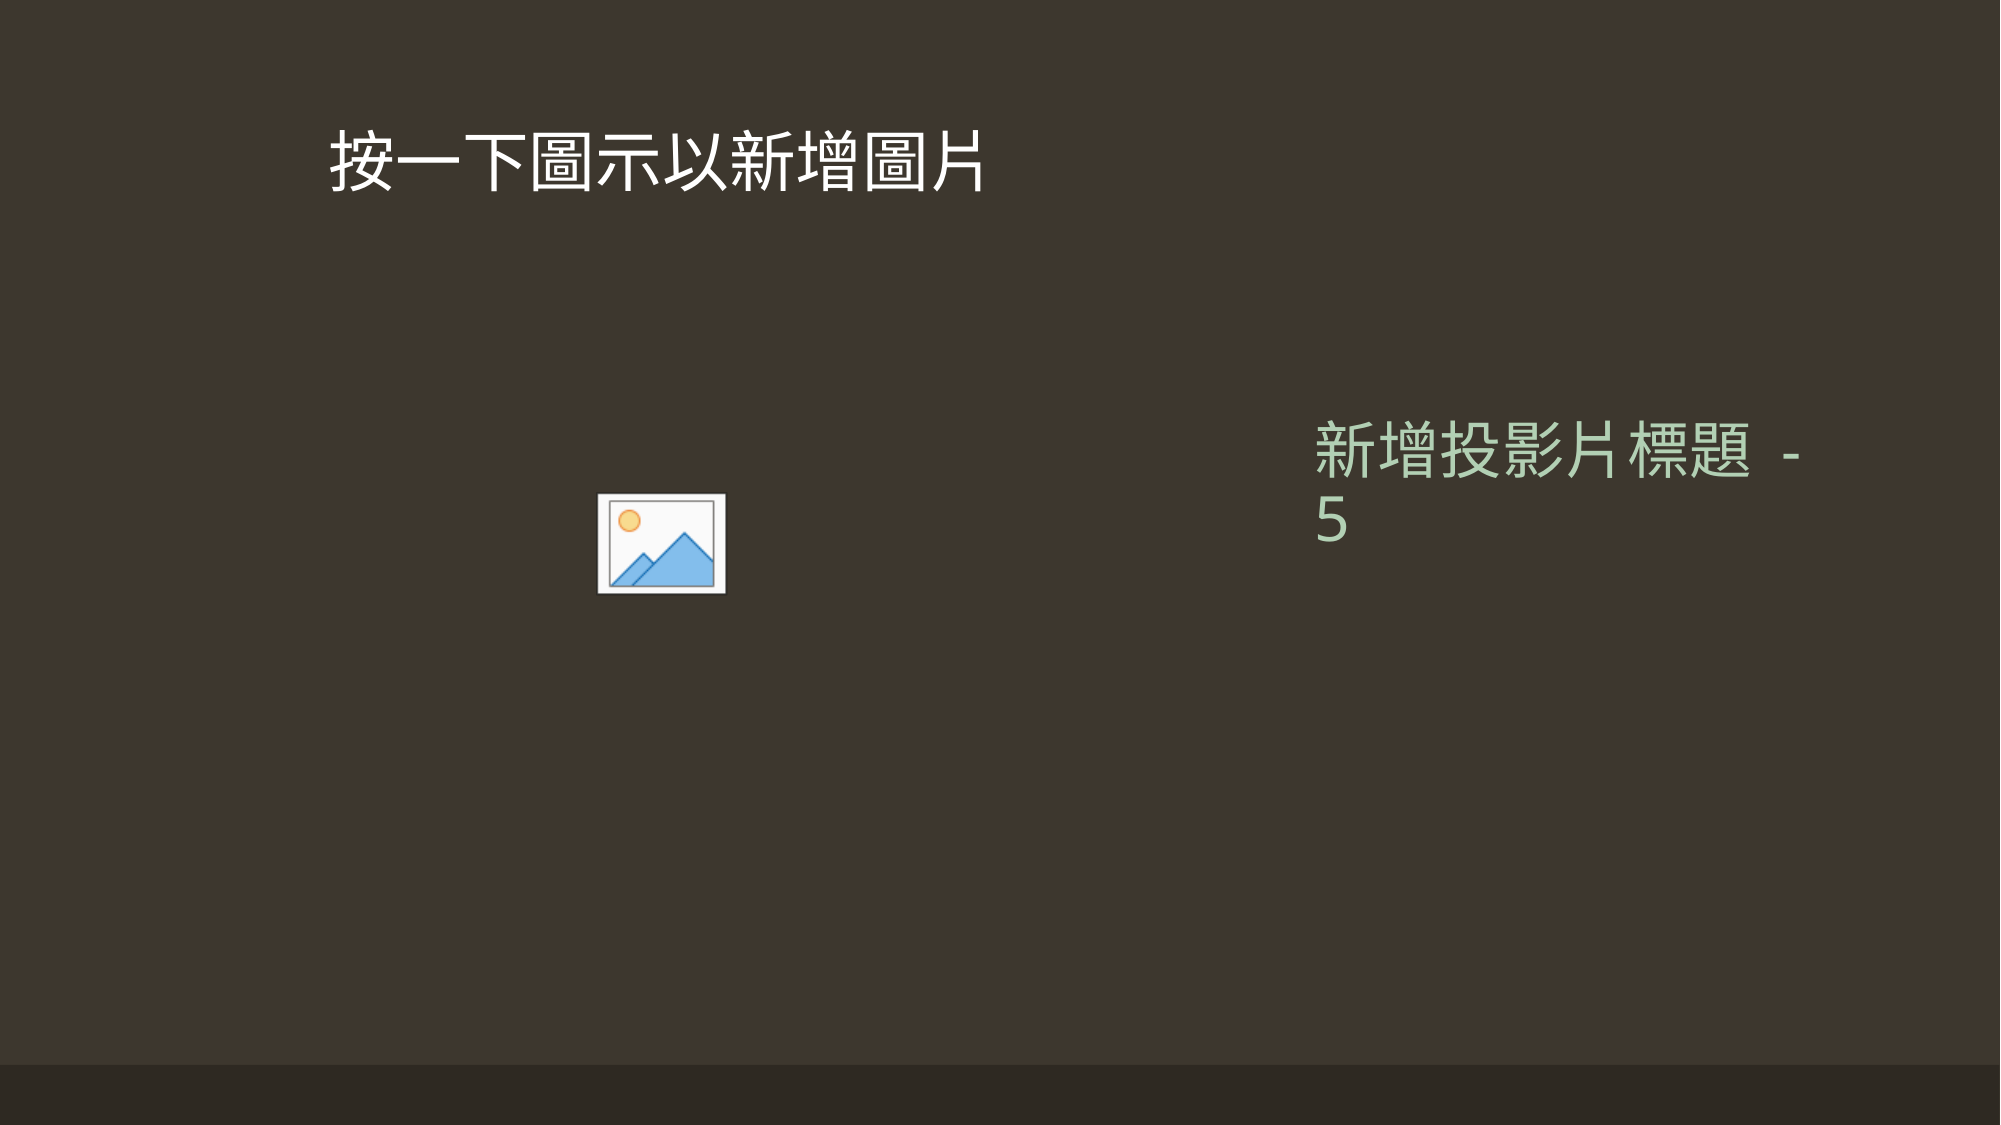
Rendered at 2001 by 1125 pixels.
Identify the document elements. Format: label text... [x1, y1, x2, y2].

title 新增投影片標題 - 5 [1299, 250, 1863, 563]
picture [137, 112, 1188, 975]
